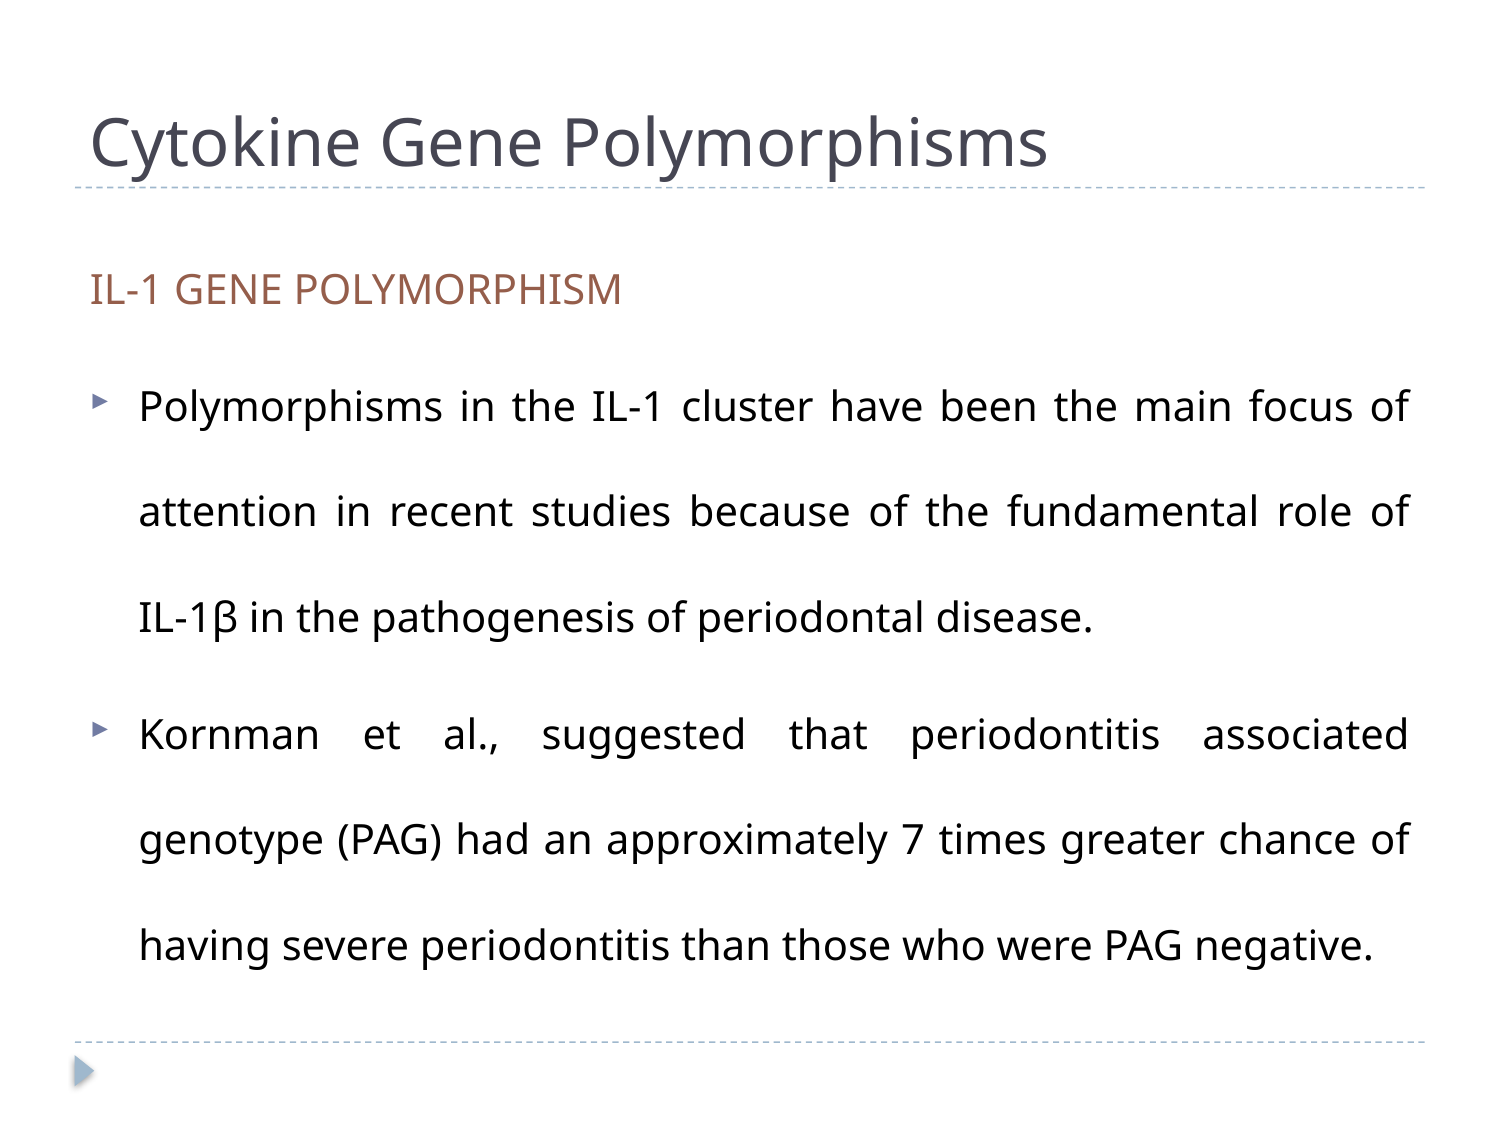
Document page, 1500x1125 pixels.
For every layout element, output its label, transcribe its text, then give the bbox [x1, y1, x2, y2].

title Cytokine Gene Polymorphisms [75, 24, 1425, 188]
list IL-1 GENE POLYMORPHISM Polymorphisms in the IL-1 cluster have been the main focus of attention in recent studies because of the fundamental role of IL-1β in the pathogenesis of periodontal disease. Kornman et al., suggested that periodontitis associated genotype (PAG) had an approximately 7 times greater chance of having severe periodontitis than those who were PAG negative. [75, 200, 1425, 1010]
